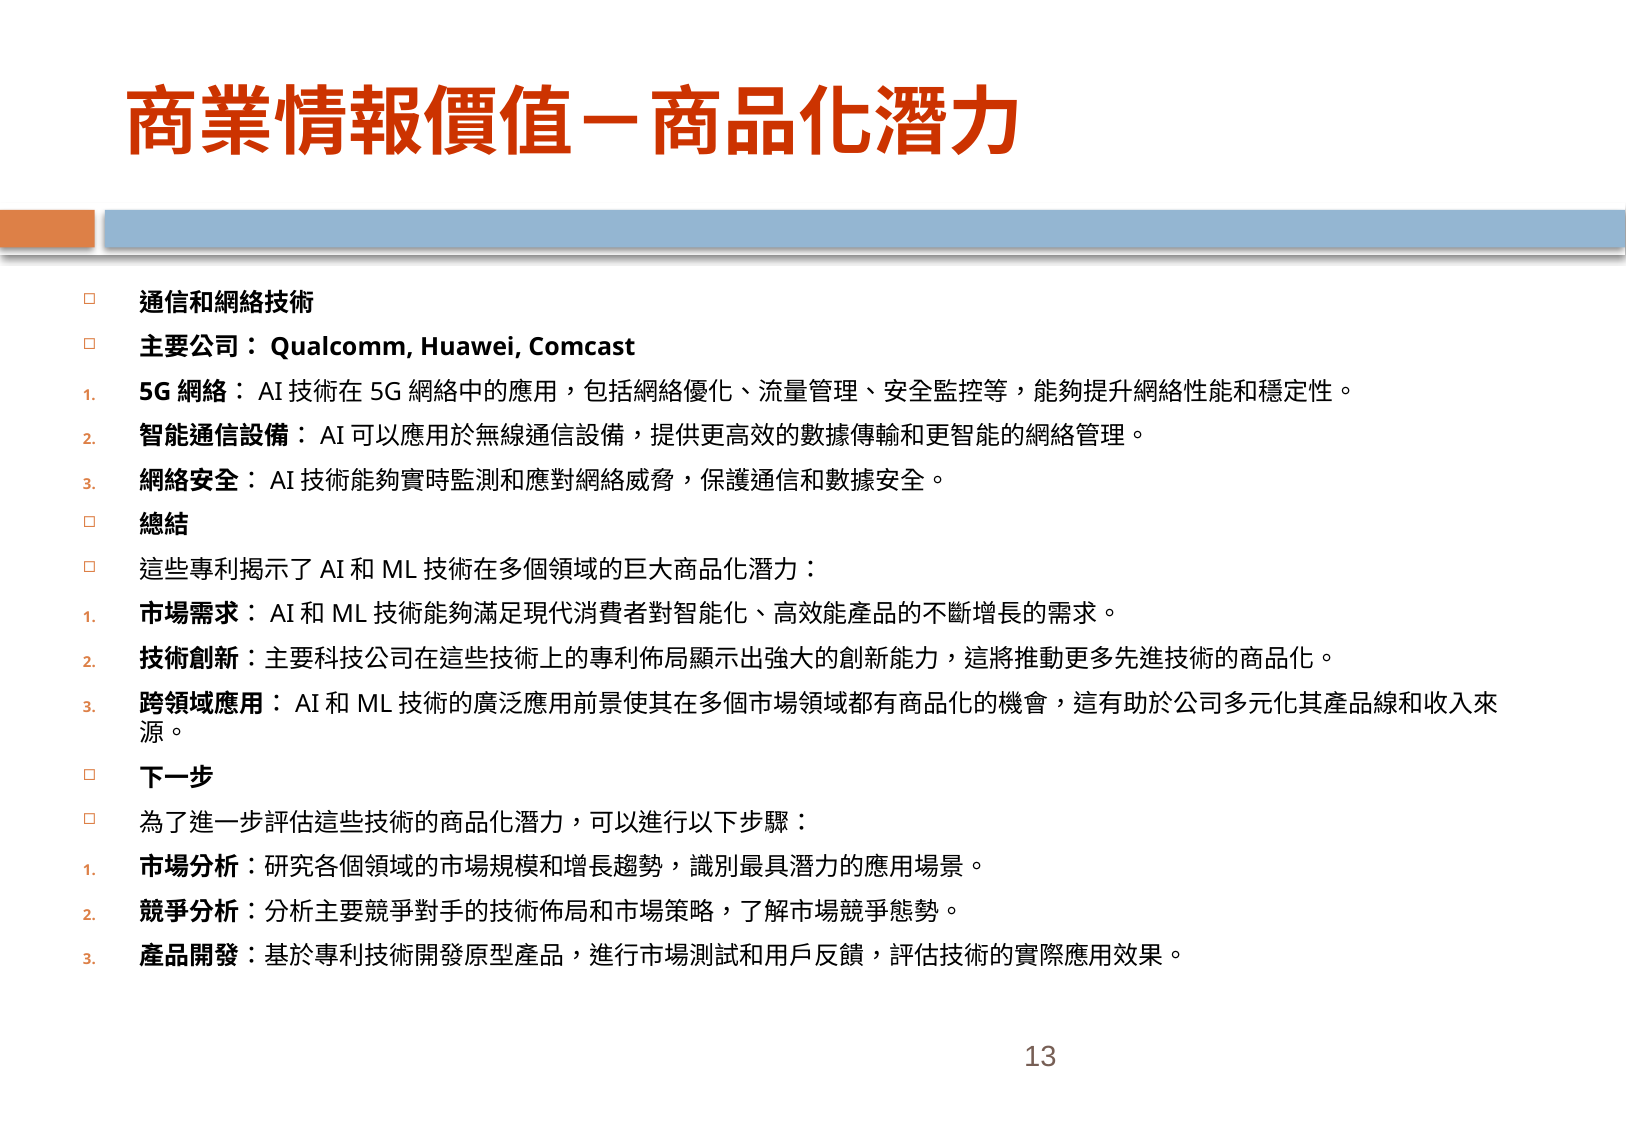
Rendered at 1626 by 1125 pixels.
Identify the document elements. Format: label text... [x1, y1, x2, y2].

title 商業情報價值－商品化潛力 [108, 37, 1558, 200]
footer 13 [108, 1025, 1072, 1085]
text_box 通信和網絡技術 主要公司：Qualcomm, Huawei, Comcast 5G網絡：AI技術在5G網絡中的應用，包括網絡優化、流量管理、安全監控等，能夠提升網絡性能和穩定性。 智能通信設備：AI可以應用於無線通信設備，提供更高效的數據傳輸和更智能的網絡管理。 網絡安全：AI技術能夠實時監測和應對網絡威脅，保護通信和數據安全。 總結 這些專利揭示了AI和ML技術在多個領域的巨大商品化潛力： 市場需求：AI和ML技術能夠滿足現代消費者對智能化、高效能產品的不斷增長的需求。 技術創新：主要科技公司在這些技術上的專利佈局顯示出強大的創新能力，這將推動更多先進技術的商品化。 跨領域應用：AI和ML技術的廣泛應用前景使其在多個市場領域都有商品化的機會，這有助於公司多元化其產品線和收入來源。 下一步 為了進一步評估這些技術的商品化潛力，可以進行以下步驟： 市場分析：研究各個領域的市場規模和增長趨勢，識別最具潛力的應用場景。 競爭分析：分析主要競爭對手的技術佈局和市場策略，了解市場競爭態勢。 產品開發：基於專利技術開發原型產品，進行市場測試和用戶反饋，評估技術的實際應用效果。 [68, 278, 1543, 1024]
